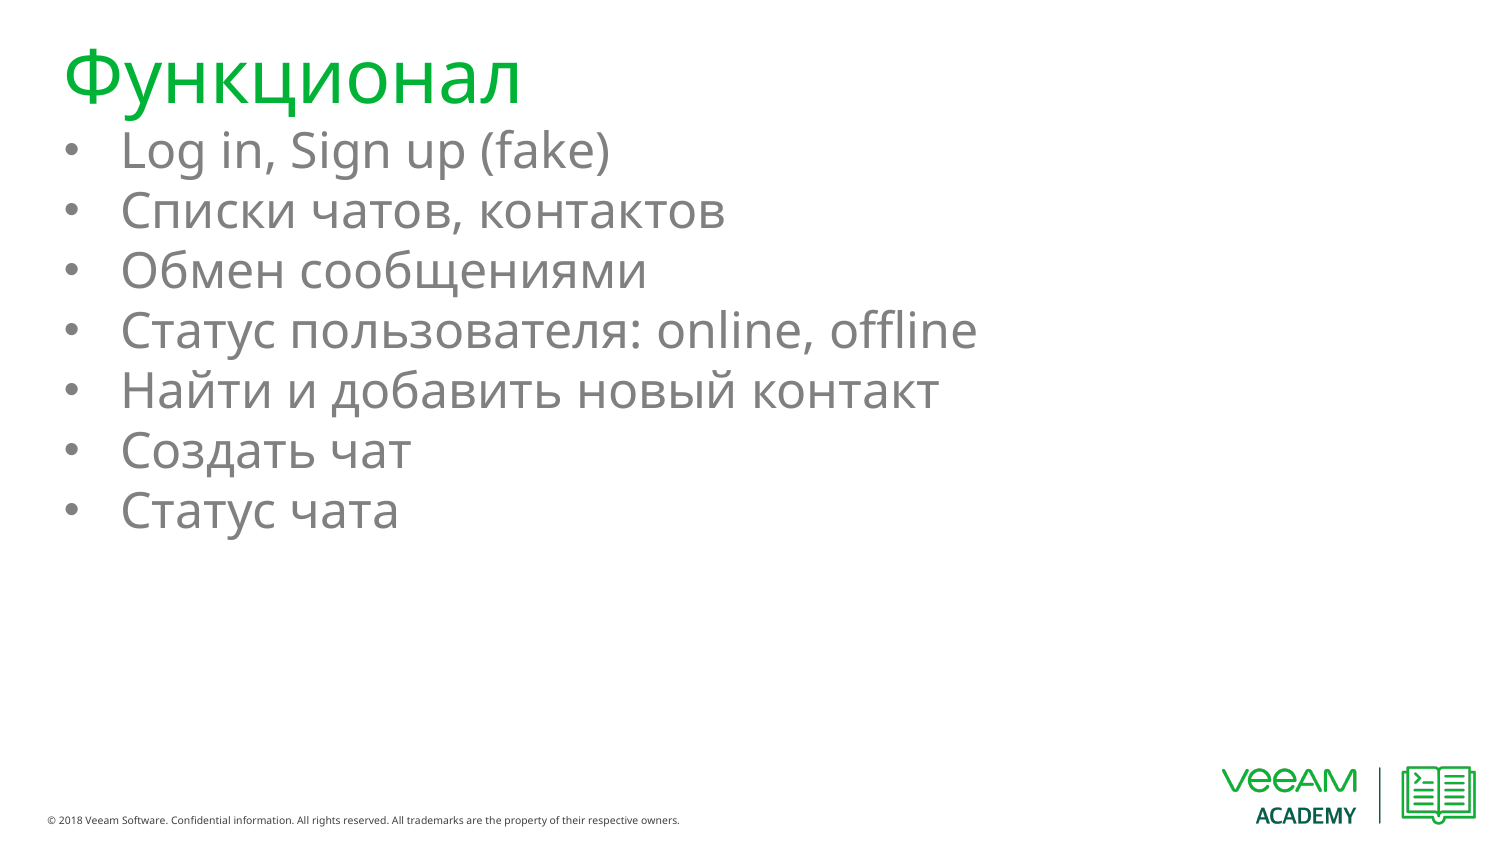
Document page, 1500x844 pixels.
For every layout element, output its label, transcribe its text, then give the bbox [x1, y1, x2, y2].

picture [1205, 752, 1492, 839]
title Функционал [63, 28, 1436, 118]
list Log in, Sign up (fake) Списки чатов, контактов Обмен сообщениями Статус пользователя: online, offline Найти и добавить новый контакт Создать чат Статус чата [63, 118, 1436, 811]
